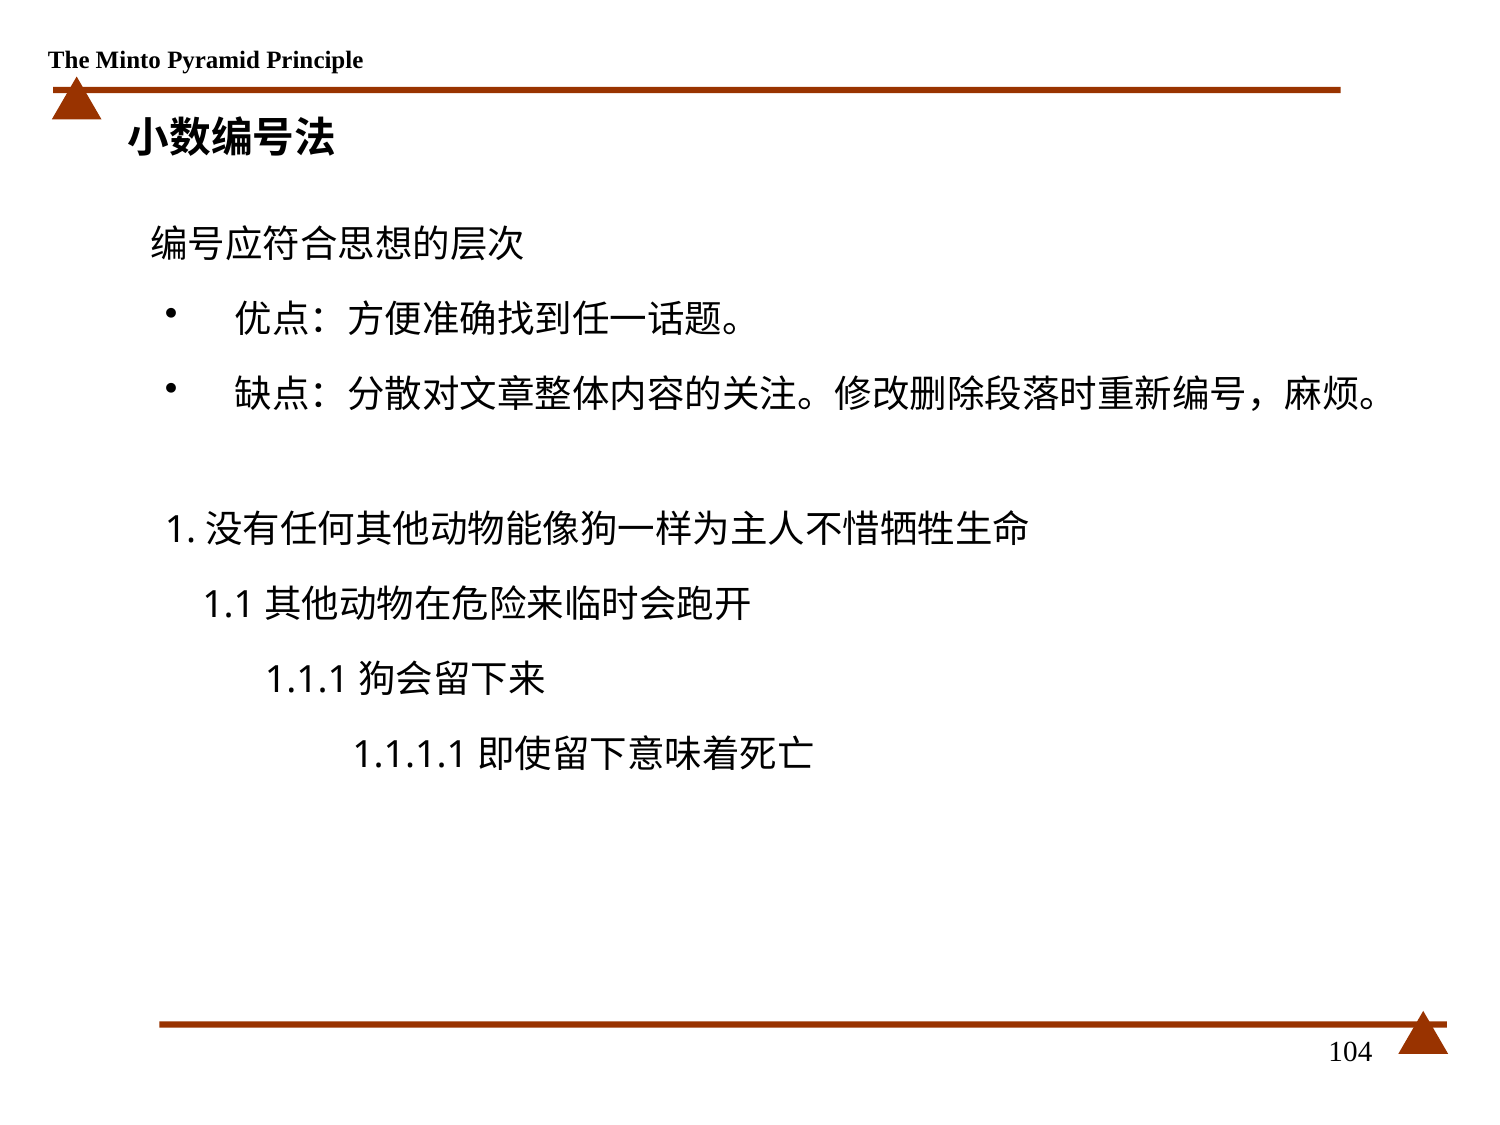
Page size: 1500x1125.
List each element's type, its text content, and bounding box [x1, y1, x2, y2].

text_box 编号应符合思想的层次 [99, 212, 575, 273]
text_box 1.1其他动物在危险来临时会跑开 [187, 549, 838, 633]
slide_number 104 [1074, 1025, 1388, 1100]
text_box 1.1.1.1即使留下意味着死亡 [337, 699, 1013, 783]
title 小数编号法 [112, 87, 1424, 184]
text_box 优点：方便准确找到任一话题。 缺点：分散对文章整体内容的关注。修改删除段落时重新编号，麻烦。 [150, 287, 1463, 423]
text_box 1.1.1狗会留下来 [249, 624, 725, 708]
text_box 1.没有任何其他动物能像狗一样为主人不惜牺牲生命 [149, 474, 1125, 558]
